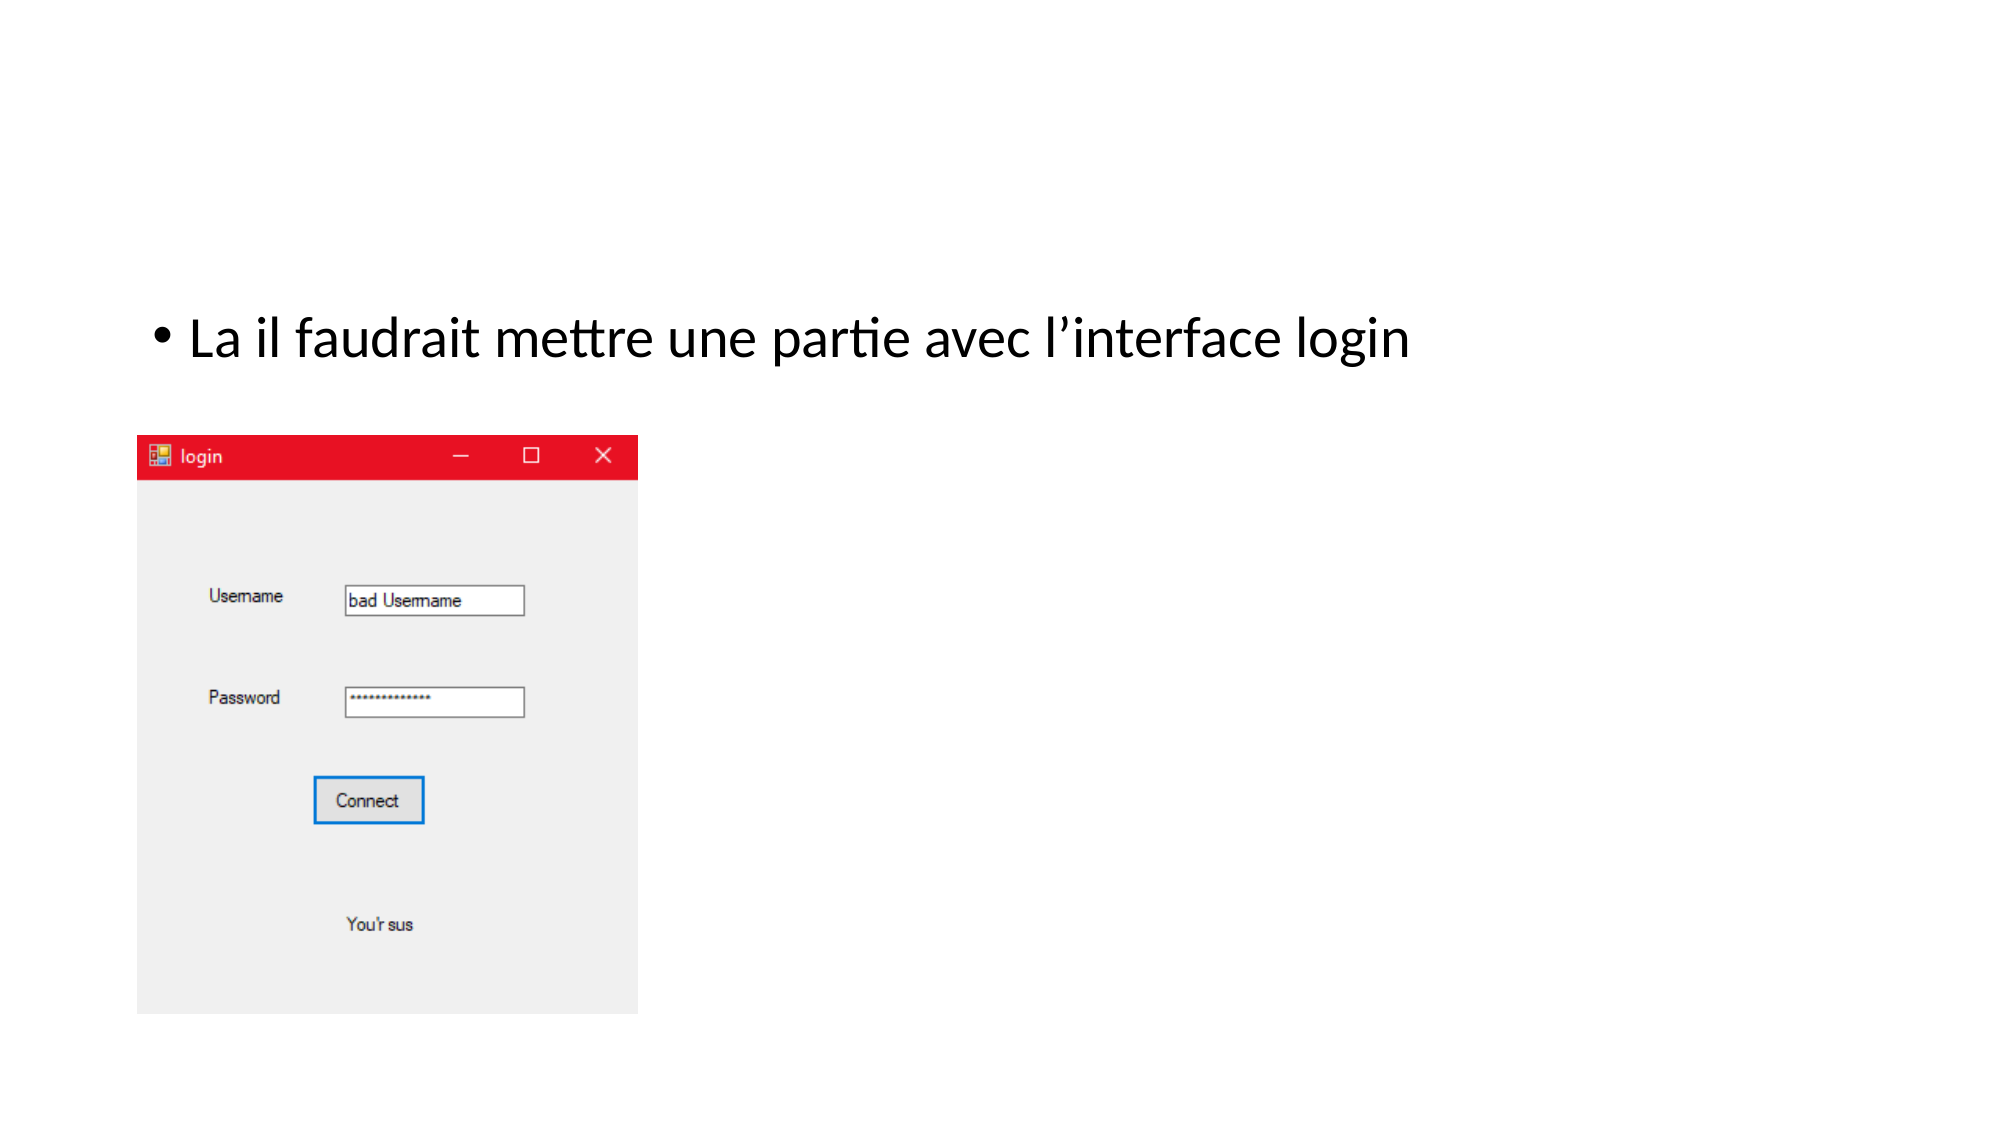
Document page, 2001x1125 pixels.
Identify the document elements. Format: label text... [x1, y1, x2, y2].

picture [137, 435, 638, 1014]
list La il faudrait mettre une partie avec l’interface login [137, 299, 1863, 1014]
